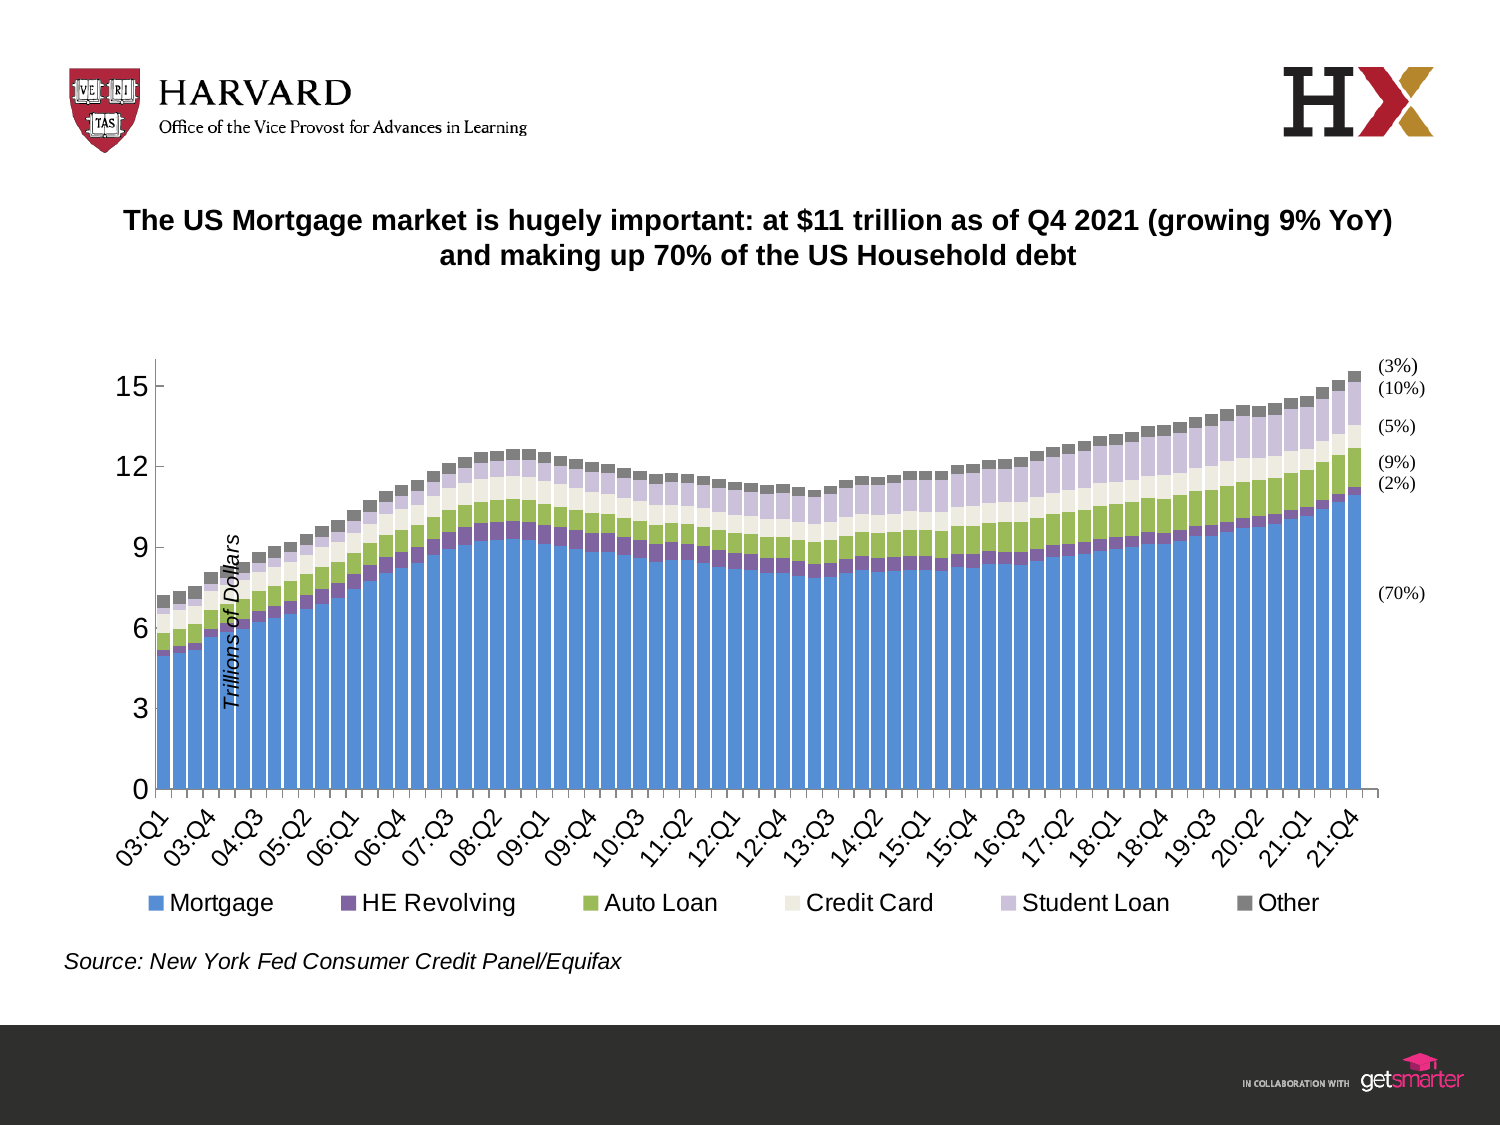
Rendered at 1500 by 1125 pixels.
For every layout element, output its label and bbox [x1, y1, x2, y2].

chart [48, 125, 1468, 975]
picture [0, 0, 1500, 1125]
